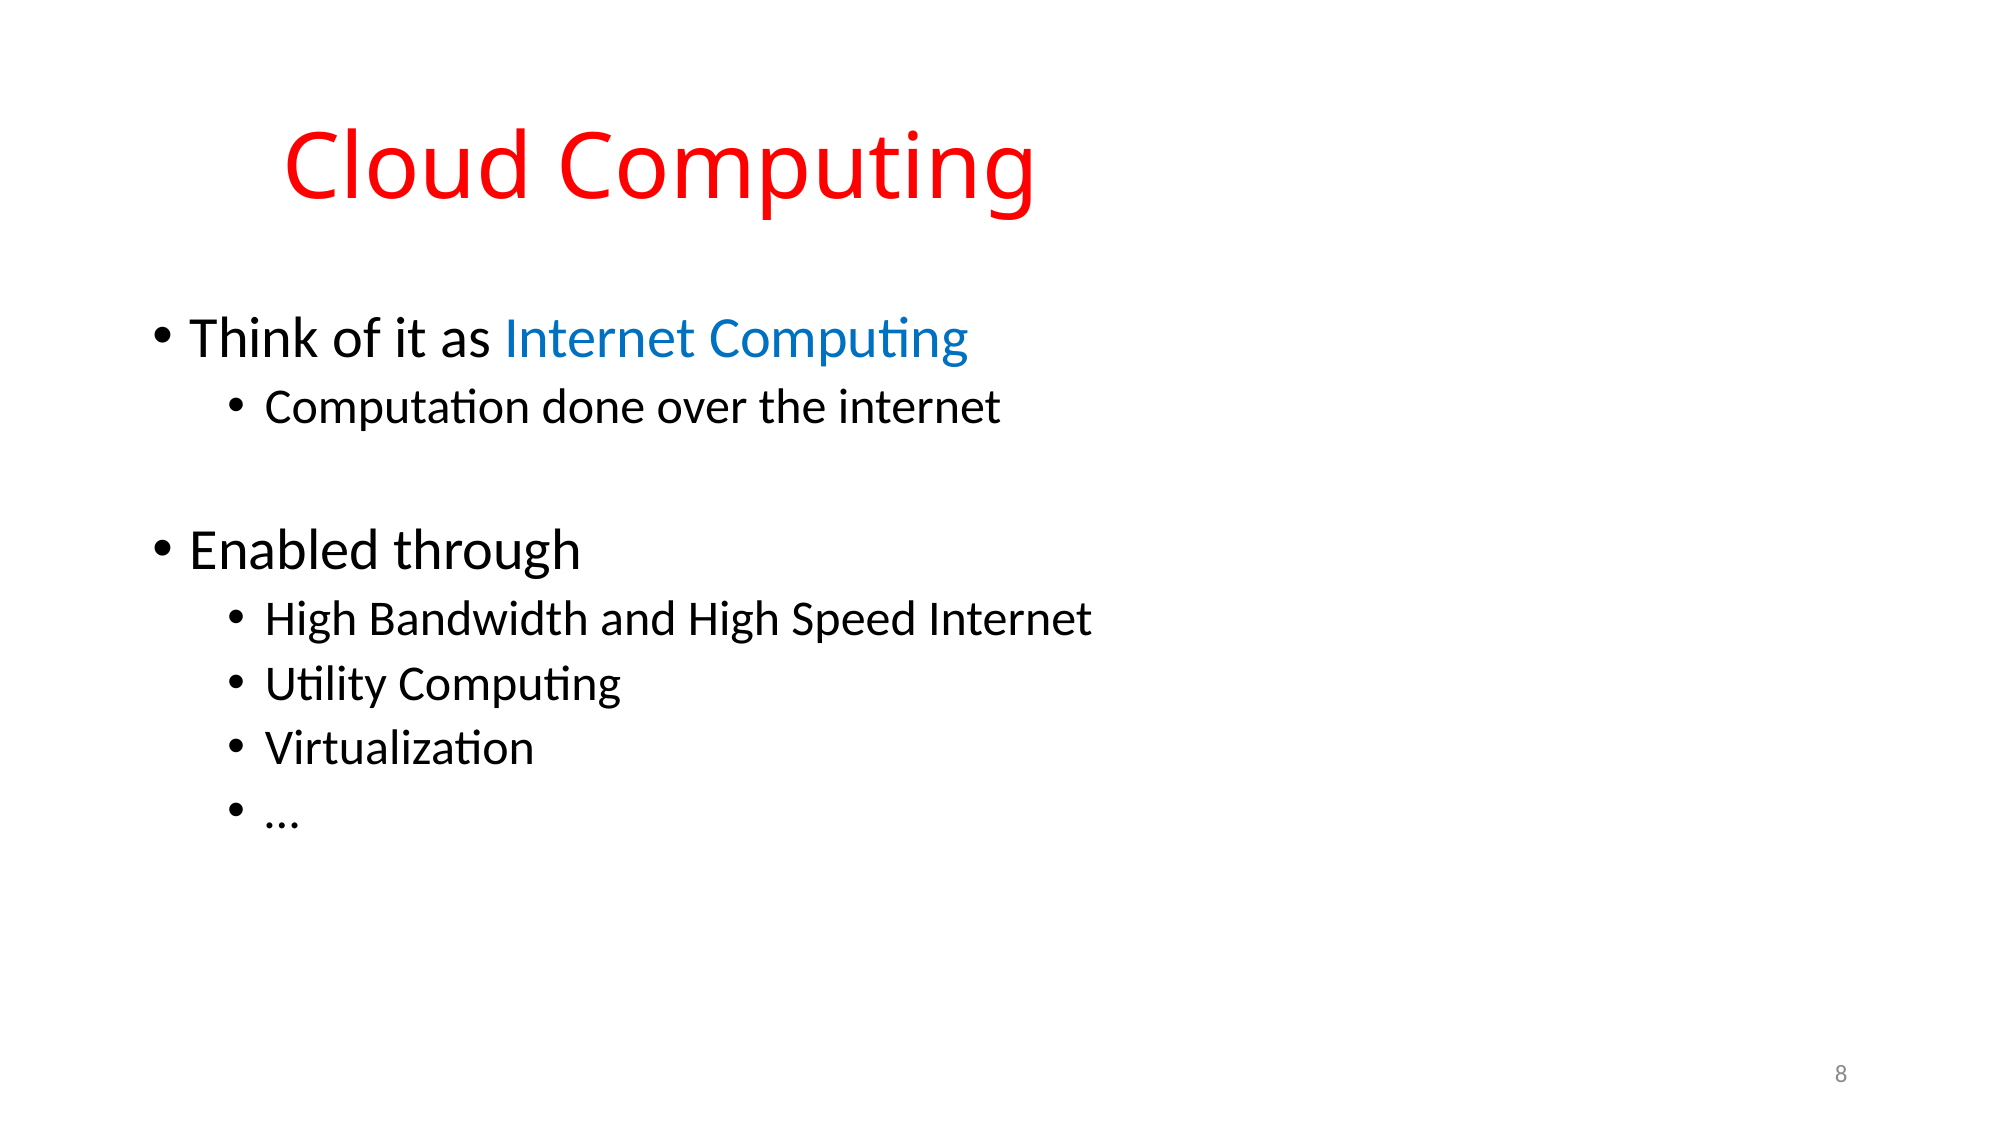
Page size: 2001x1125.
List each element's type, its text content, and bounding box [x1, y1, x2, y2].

slide_number 8 [1412, 1042, 1863, 1103]
list Think of it as Internet Computing Computation done over the internet Enabled through High Bandwidth and High Speed Internet Utility Computing Virtualization … [137, 299, 1863, 1014]
title Cloud Computing [267, 59, 1863, 278]
